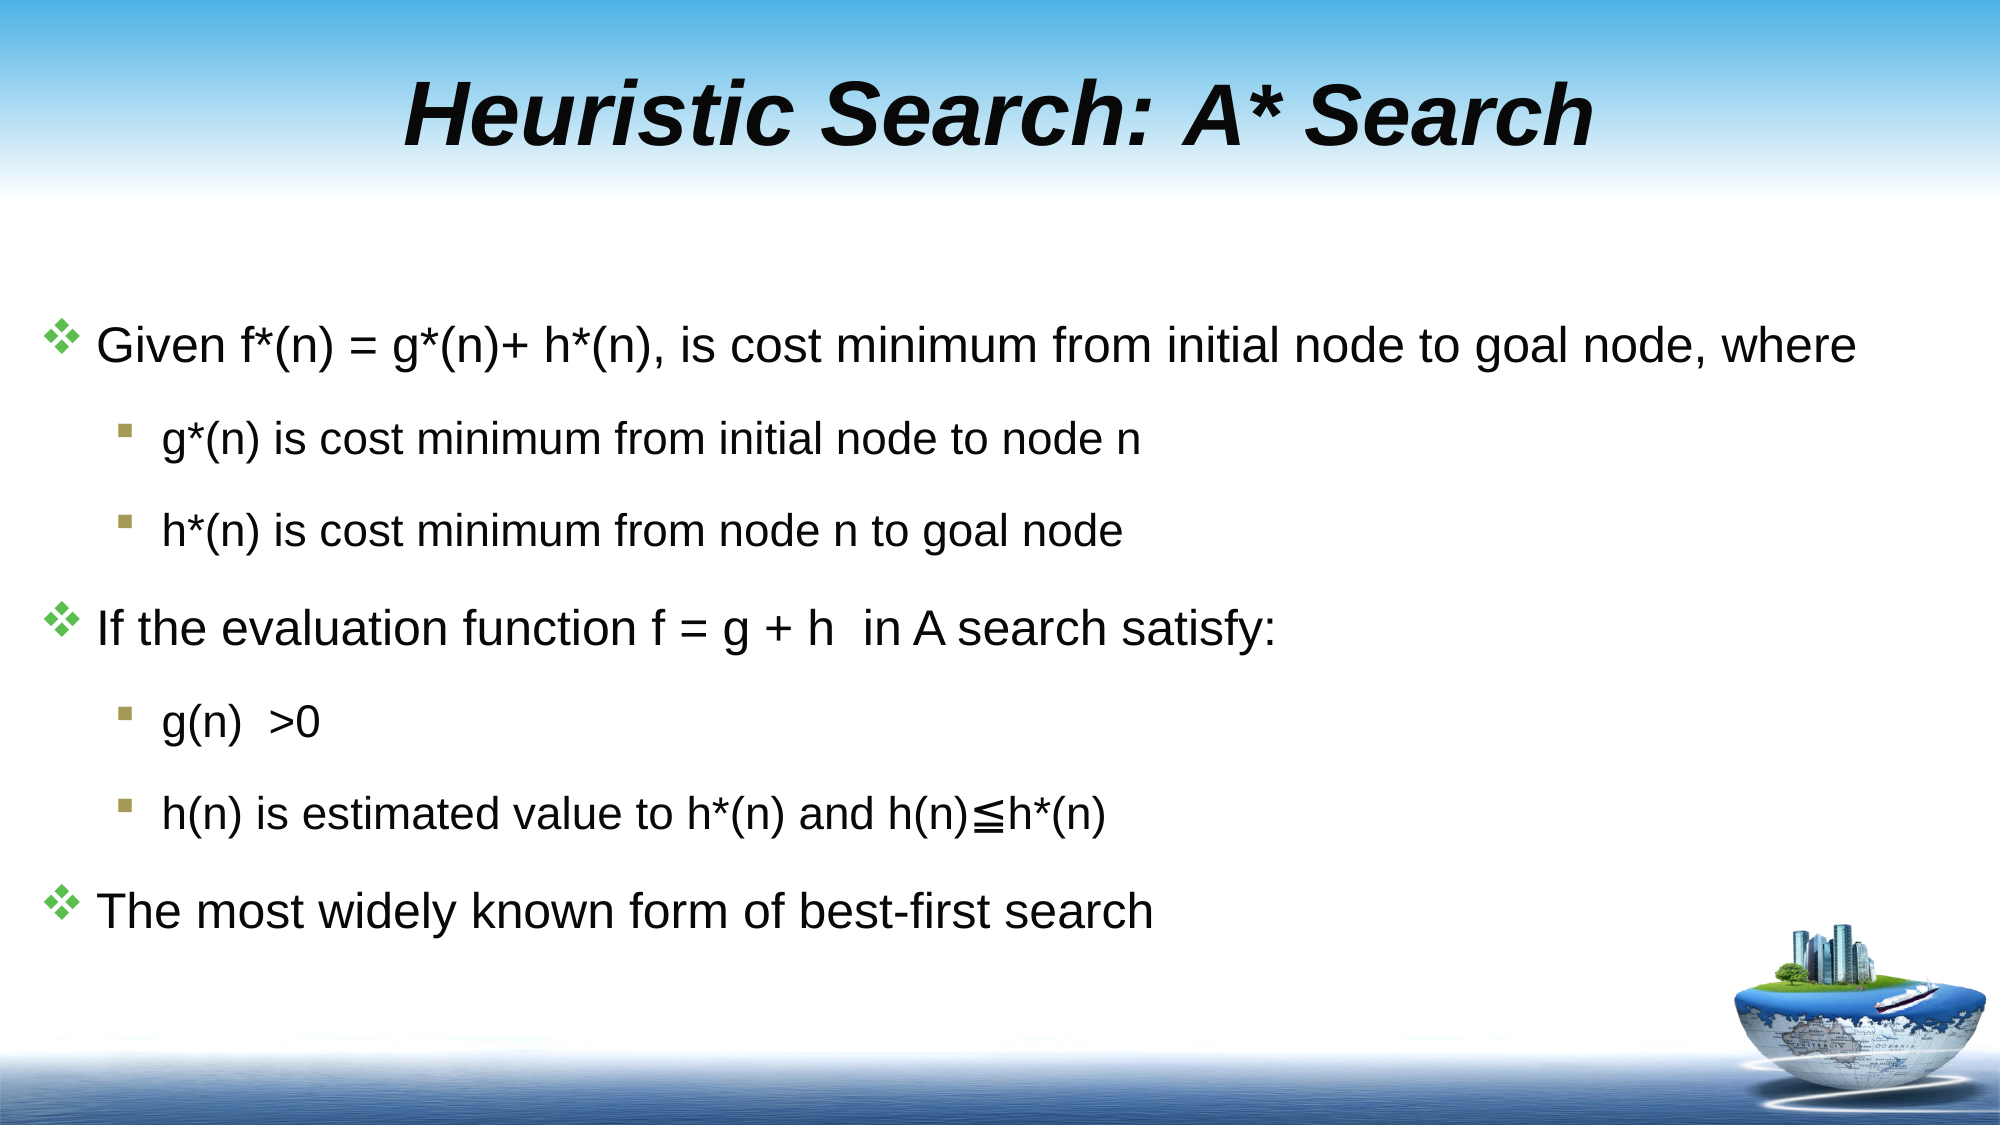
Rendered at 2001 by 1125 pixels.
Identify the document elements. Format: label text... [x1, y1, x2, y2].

picture [0, 947, 2001, 1125]
title Heuristic Search: A* Search [99, 37, 1901, 181]
text_box Given f*(n) = g*(n)+ h*(n), is cost minimum from initial node to goal node, where g*(n) is cost minimum from initial node to node n h*(n) is cost minimum from node n to goal node If the evaluation function f = g + h in A search satisfy: g(n) >0 h(n) is estimated value to h*(n) and h(n)≦h*(n) The most widely known form of best-first search [24, 274, 1913, 947]
